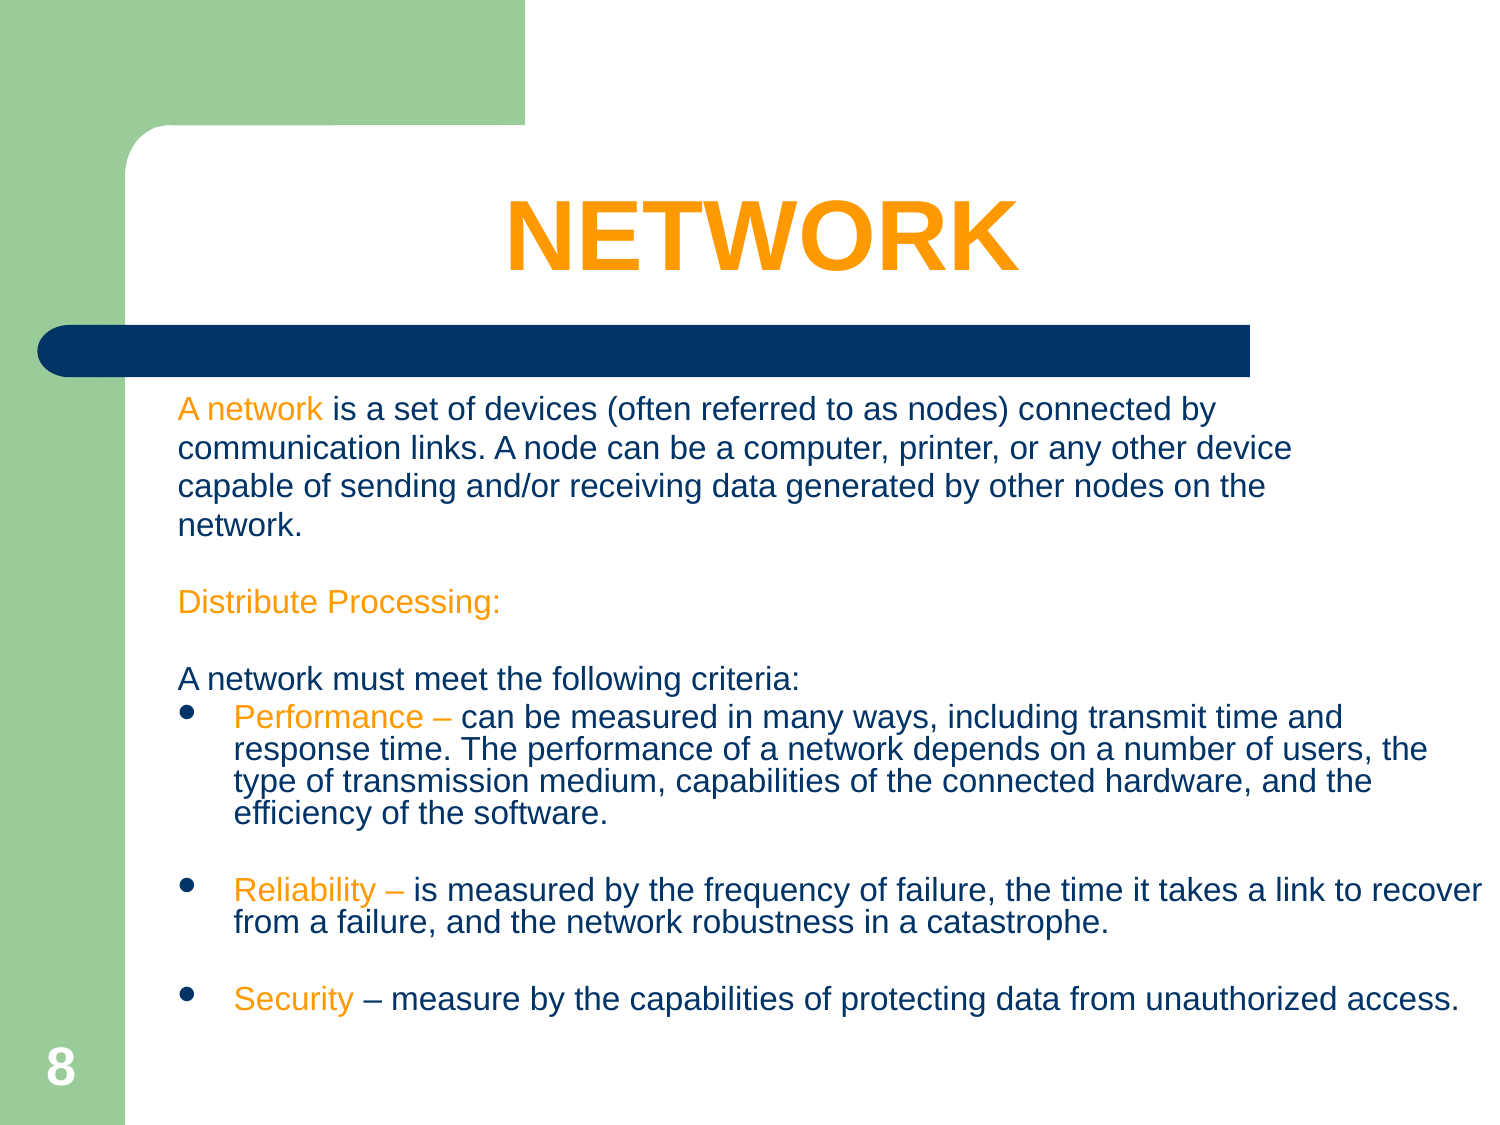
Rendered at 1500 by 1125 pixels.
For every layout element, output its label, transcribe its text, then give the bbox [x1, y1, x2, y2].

title NETWORK [112, 137, 1413, 301]
list A network is a set of devices (often referred to as nodes) connected by communication links. A node can be a computer, printer, or any other device capable of sending and/or receiving data generated by other nodes on the network. Distribute Processing: A network must meet the following criteria: Performance – can be measured in many ways, including transmit time and response time. The performance of a network depends on a number of users, the type of transmission medium, capabilities of the connected hardware, and the efficiency of the software. Reliability – is measured by the frequency of failure, the time it takes a link to recover from a failure, and the network robustness in a catastrophe. Security – measure by the capabilities of protecting data from unauthorized access. [162, 387, 1500, 1088]
slide_number 8 [13, 1023, 111, 1105]
